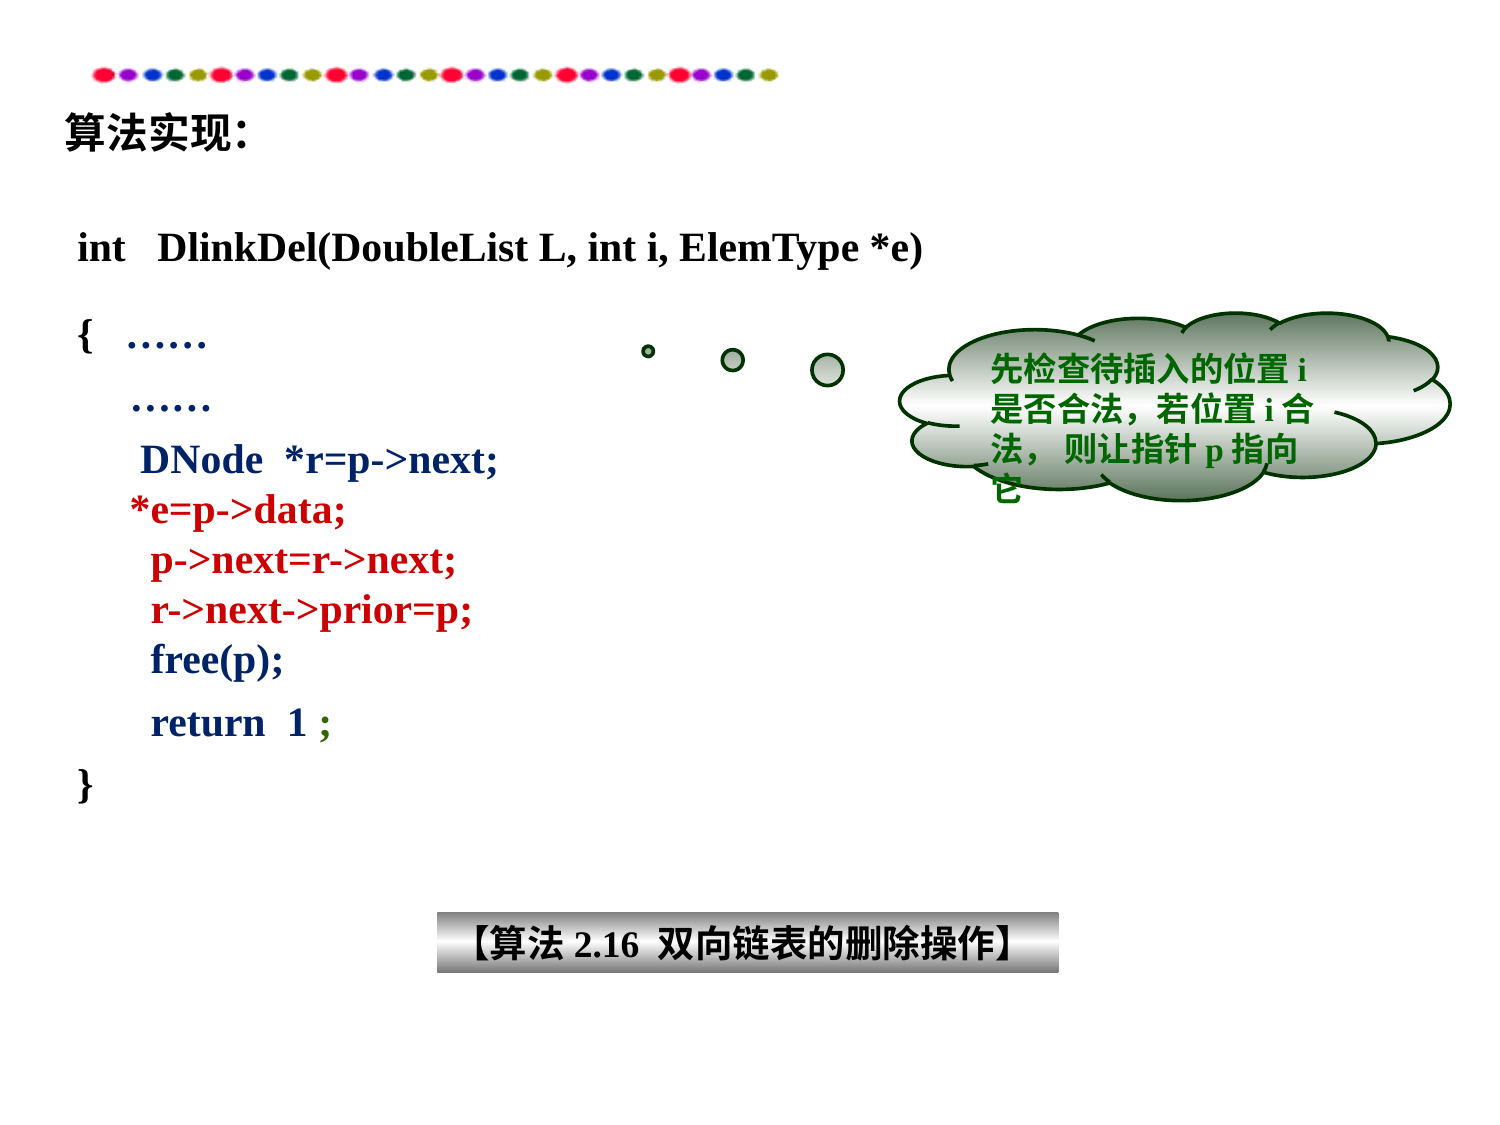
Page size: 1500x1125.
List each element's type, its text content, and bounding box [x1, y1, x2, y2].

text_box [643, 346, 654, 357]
text_box 先检查待插入的位置i是否合法，若位置i合法， 则让指针p指向它 [899, 313, 1451, 501]
text_box 先检查待插入的位置i是否合法，若位置i合法， 则让指针p指向它 [811, 354, 844, 386]
text_box 【算法2.16 双向链表的删除操作】 [437, 912, 1059, 973]
text_box 算法实现： [49, 99, 372, 163]
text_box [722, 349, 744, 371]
text_box { …… …… DNode *r=p->next; *e=p->data; p->next=r->next; r->next->prior=p; free(p); return 1 ; } [62, 287, 588, 815]
picture [87, 62, 788, 88]
text_box int DlinkDel(DoubleList L, int i, ElemType *e) [62, 199, 1000, 278]
